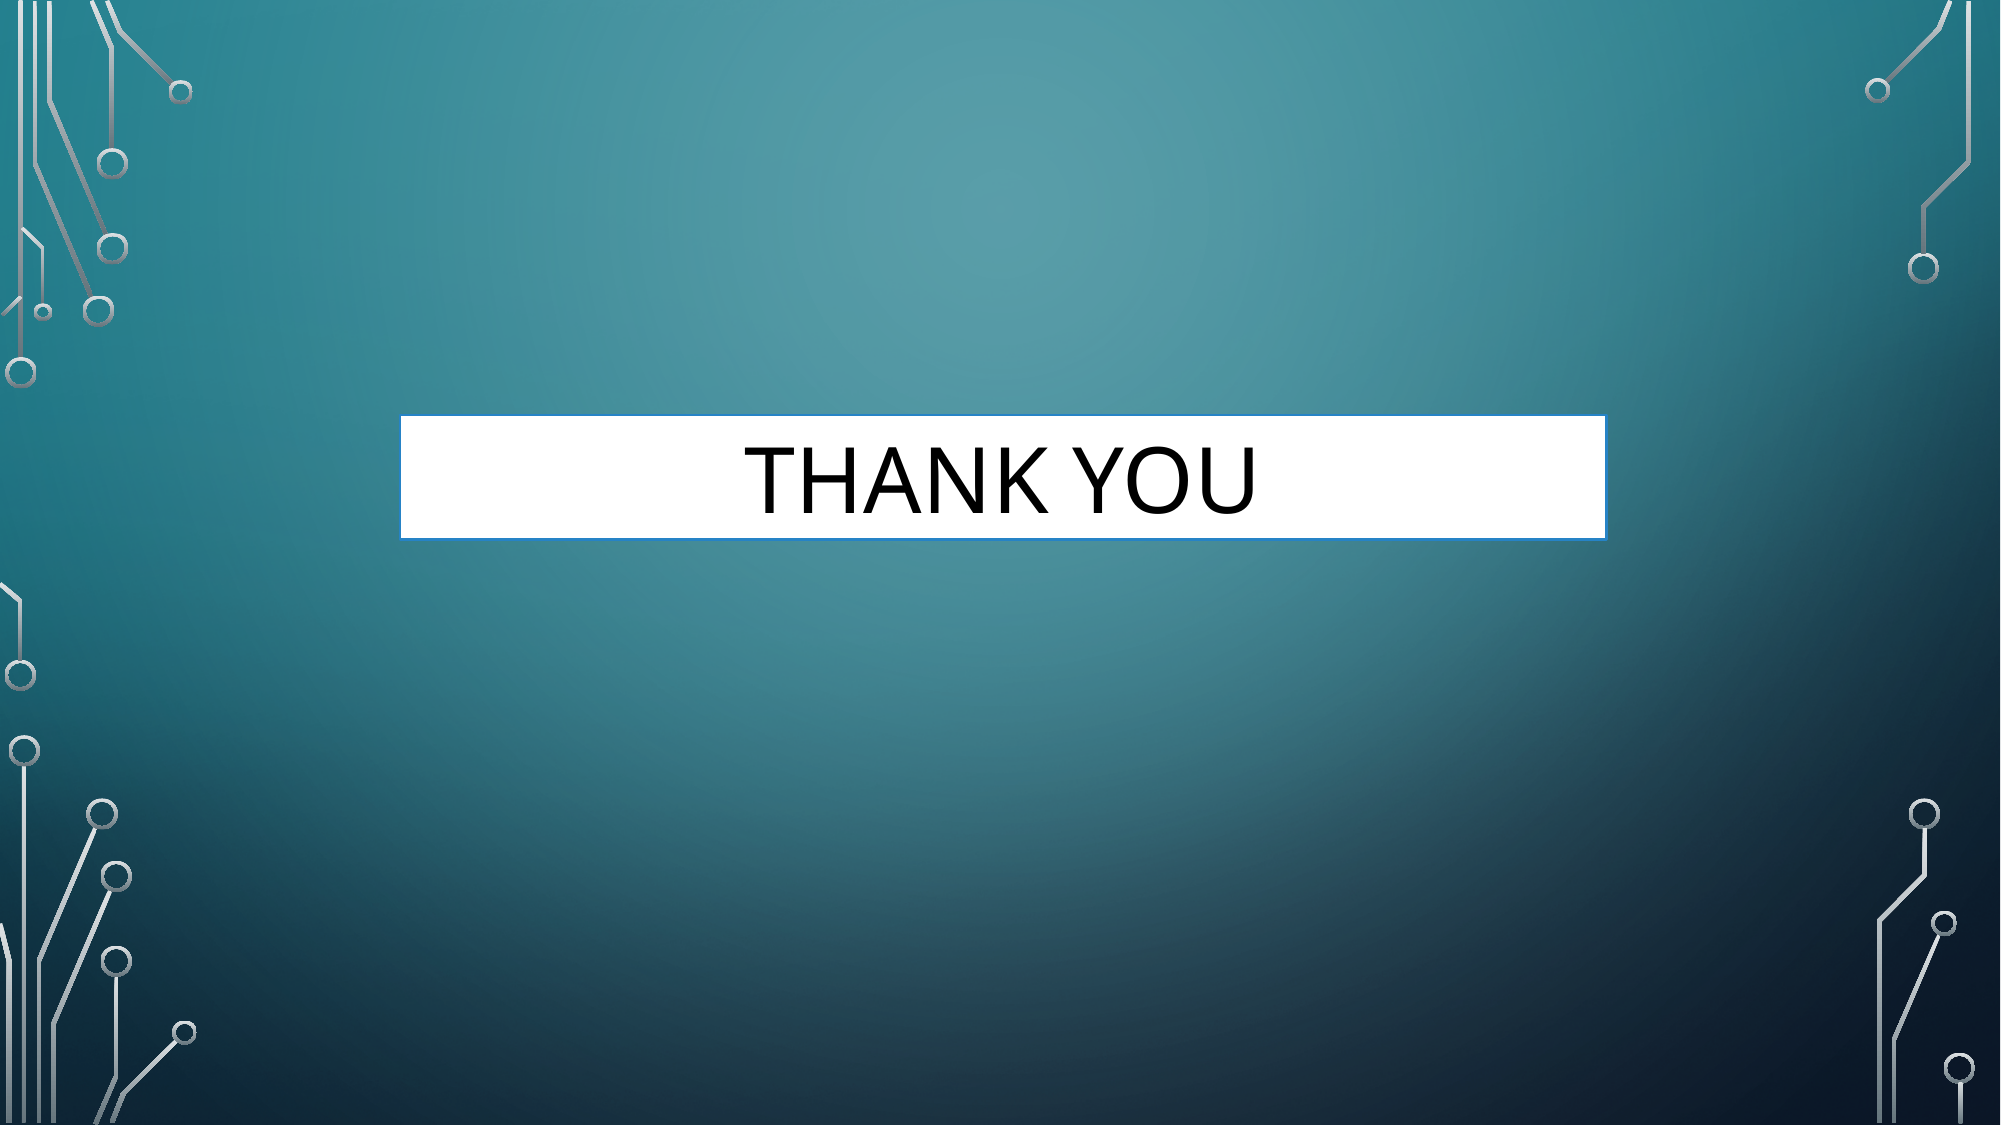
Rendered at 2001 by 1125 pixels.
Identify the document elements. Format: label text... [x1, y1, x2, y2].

text_box THANK YOU [399, 414, 1608, 541]
